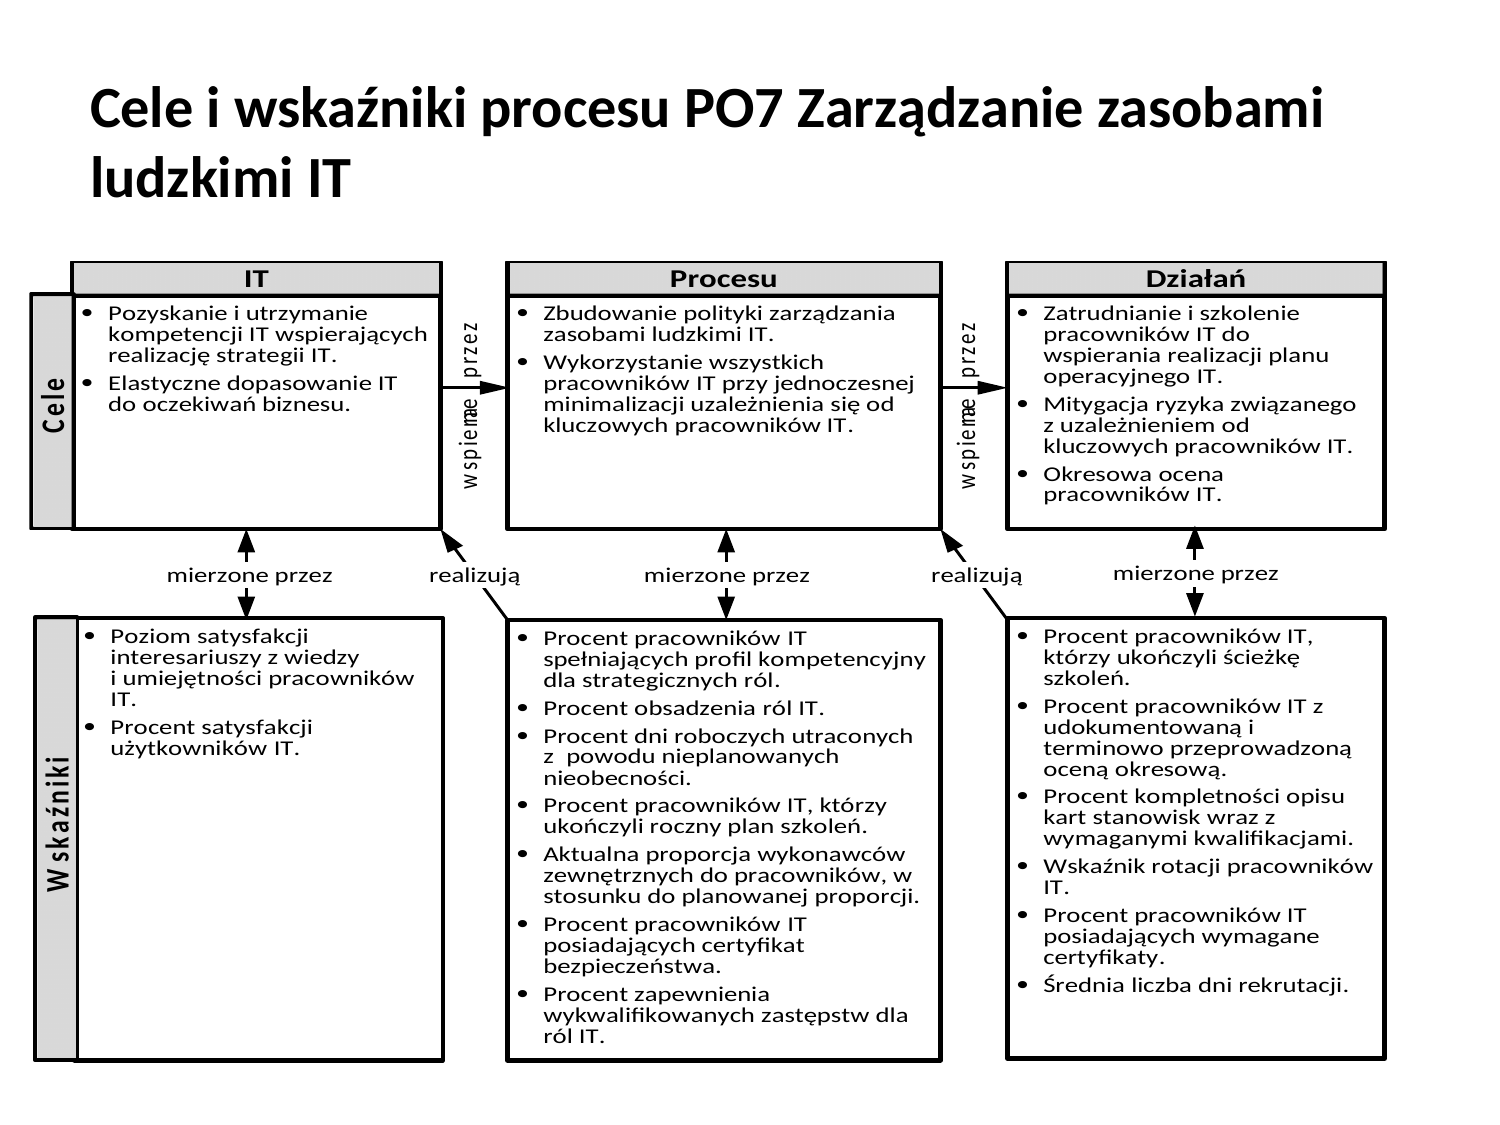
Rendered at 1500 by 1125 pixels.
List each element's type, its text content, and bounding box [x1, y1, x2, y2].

title Cele i wskaźniki procesu PO7 Zarządzanie zasobami ludzkimi IT [75, 45, 1425, 233]
picture [29, 260, 1389, 1065]
